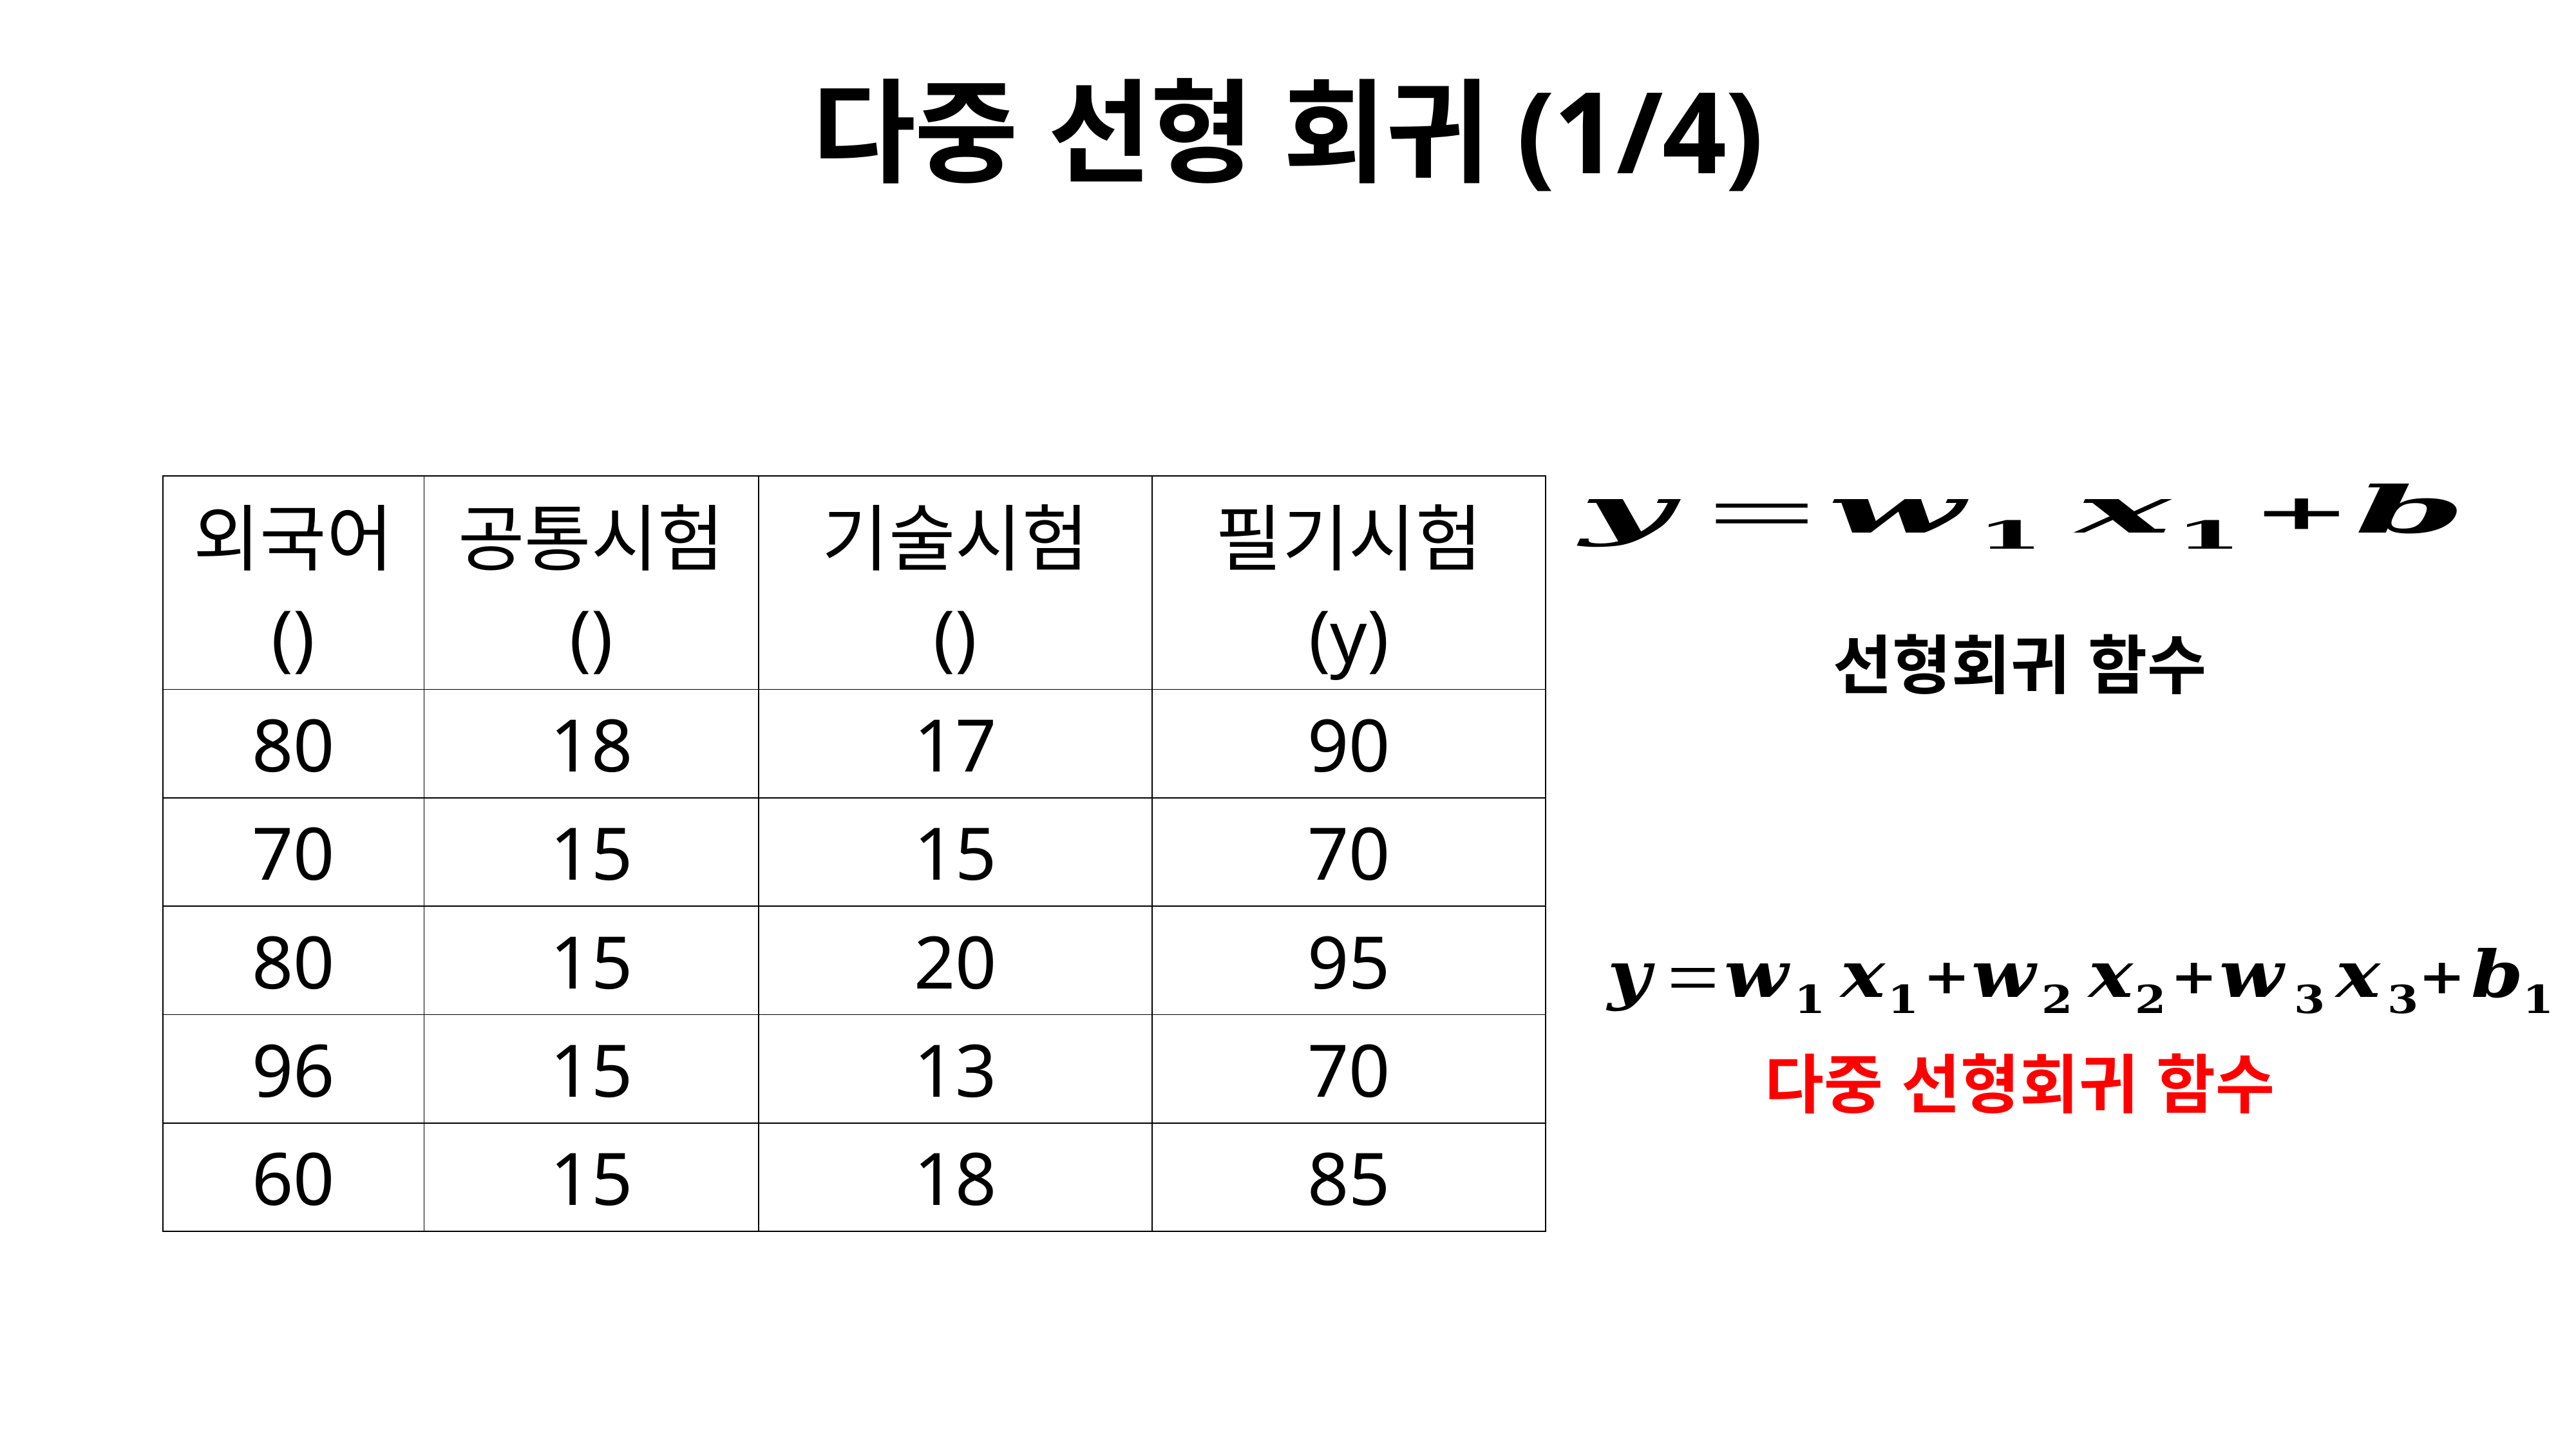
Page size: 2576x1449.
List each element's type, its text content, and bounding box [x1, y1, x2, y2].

text_box 다중 선형회귀 함수 [1676, 1047, 2363, 1128]
title 다중 선형 회귀(1/4) [128, 81, 2448, 265]
text_box 선형회귀 함수 [1676, 627, 2363, 708]
